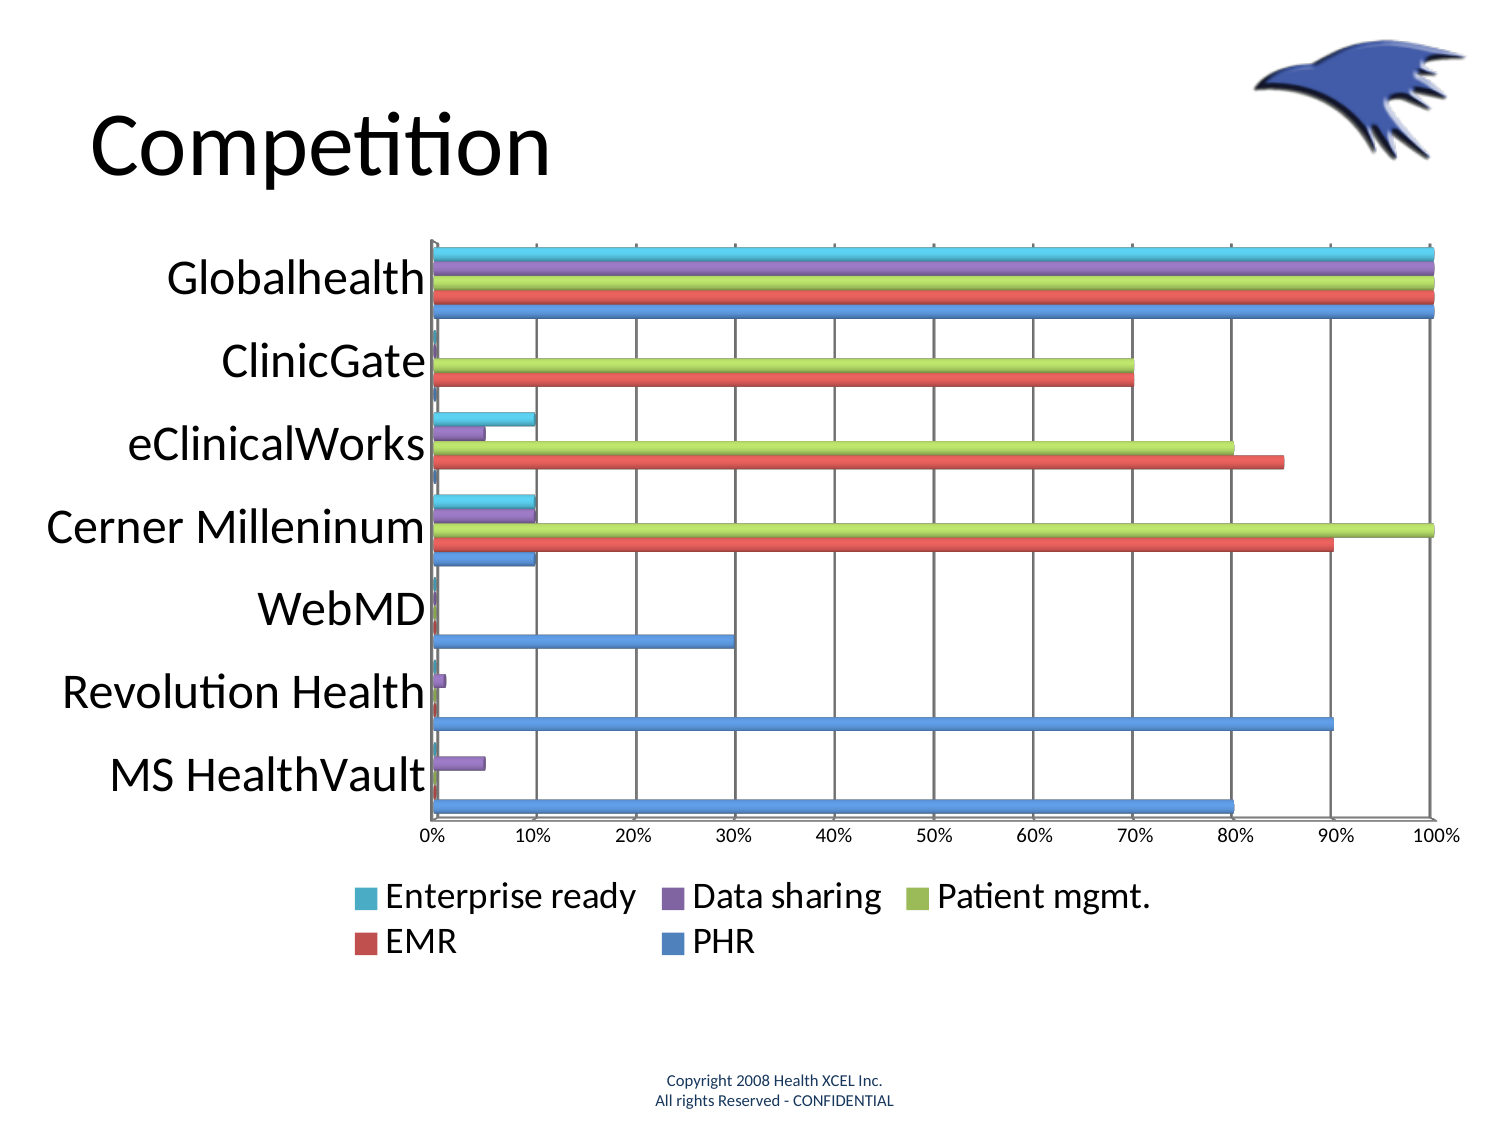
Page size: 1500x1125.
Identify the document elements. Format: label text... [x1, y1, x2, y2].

title Competition [75, 45, 1425, 223]
chart [0, 224, 1500, 971]
picture [1250, 37, 1469, 163]
